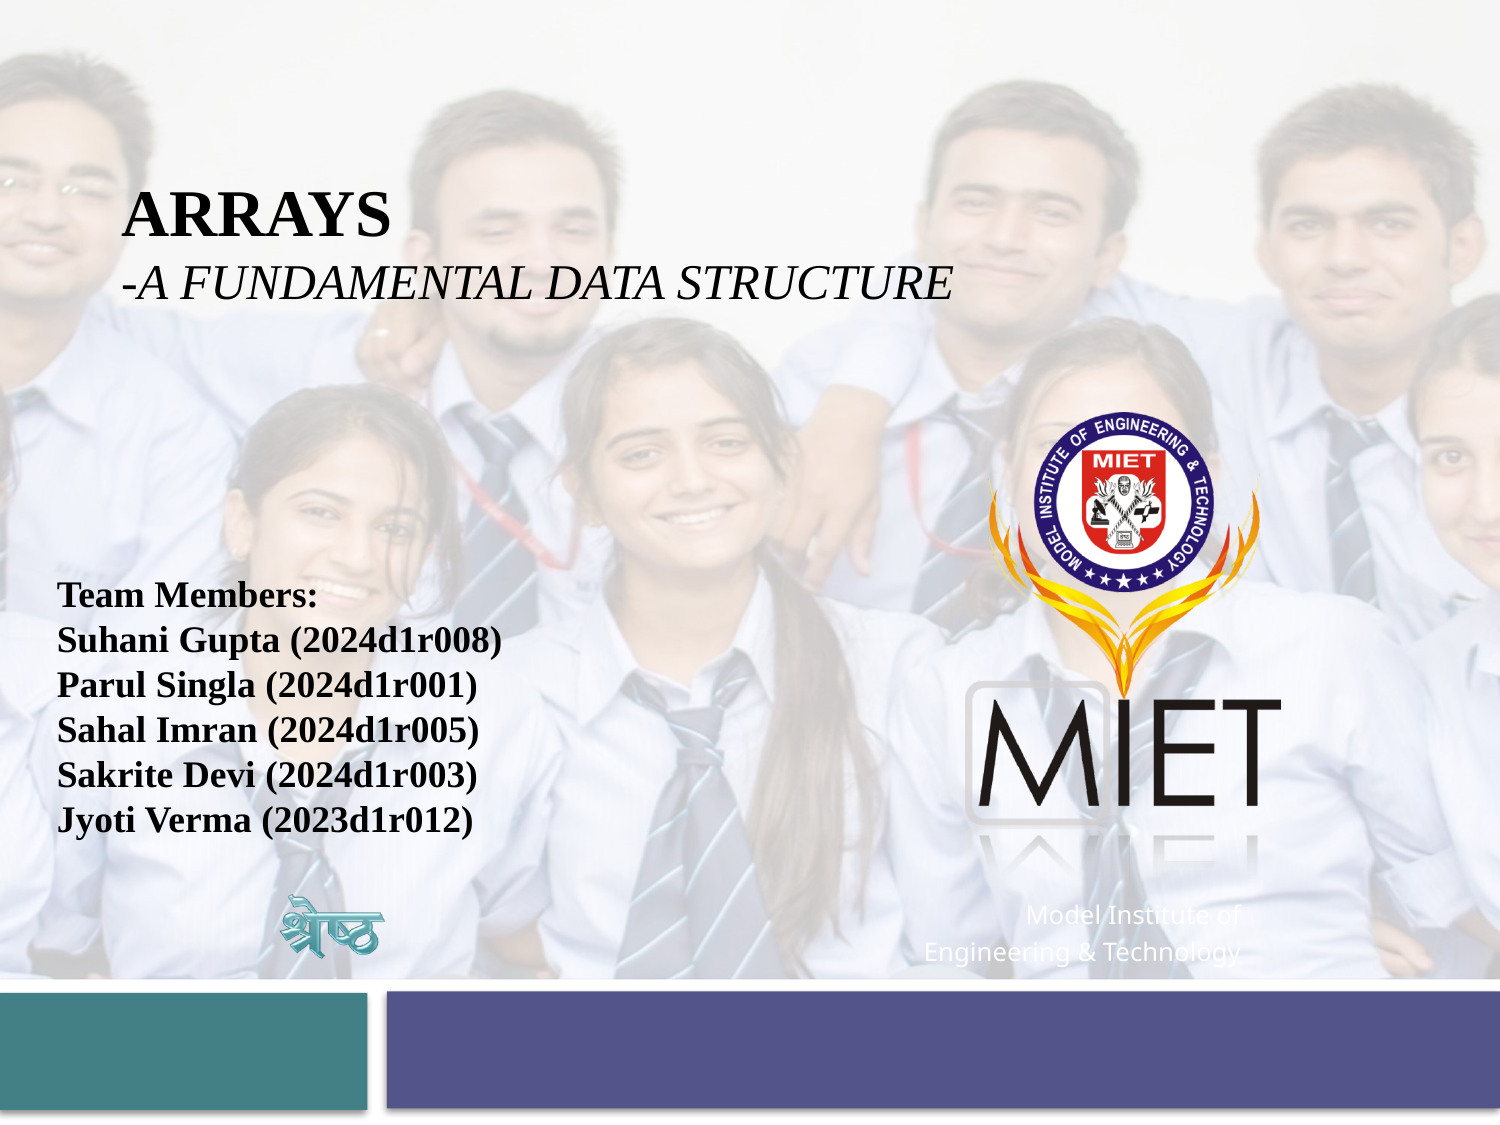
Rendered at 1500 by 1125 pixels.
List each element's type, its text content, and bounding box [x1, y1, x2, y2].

subtitle Model Institute of Engineering & Technology [478, 890, 1257, 975]
text_box [276, 318, 896, 473]
text_box Team Members: Suhani Gupta (2024d1r008) Parul Singla (2024d1r001) Sahal Imran (2024d1r005) Sakrite Devi (2024d1r003) Jyoti Verma (2023d1r012) [42, 473, 931, 848]
picture [0, 0, 1500, 979]
text_box ARRAYS -A FUNDAMENTAL DATA STRUCTURE [106, 162, 1444, 318]
